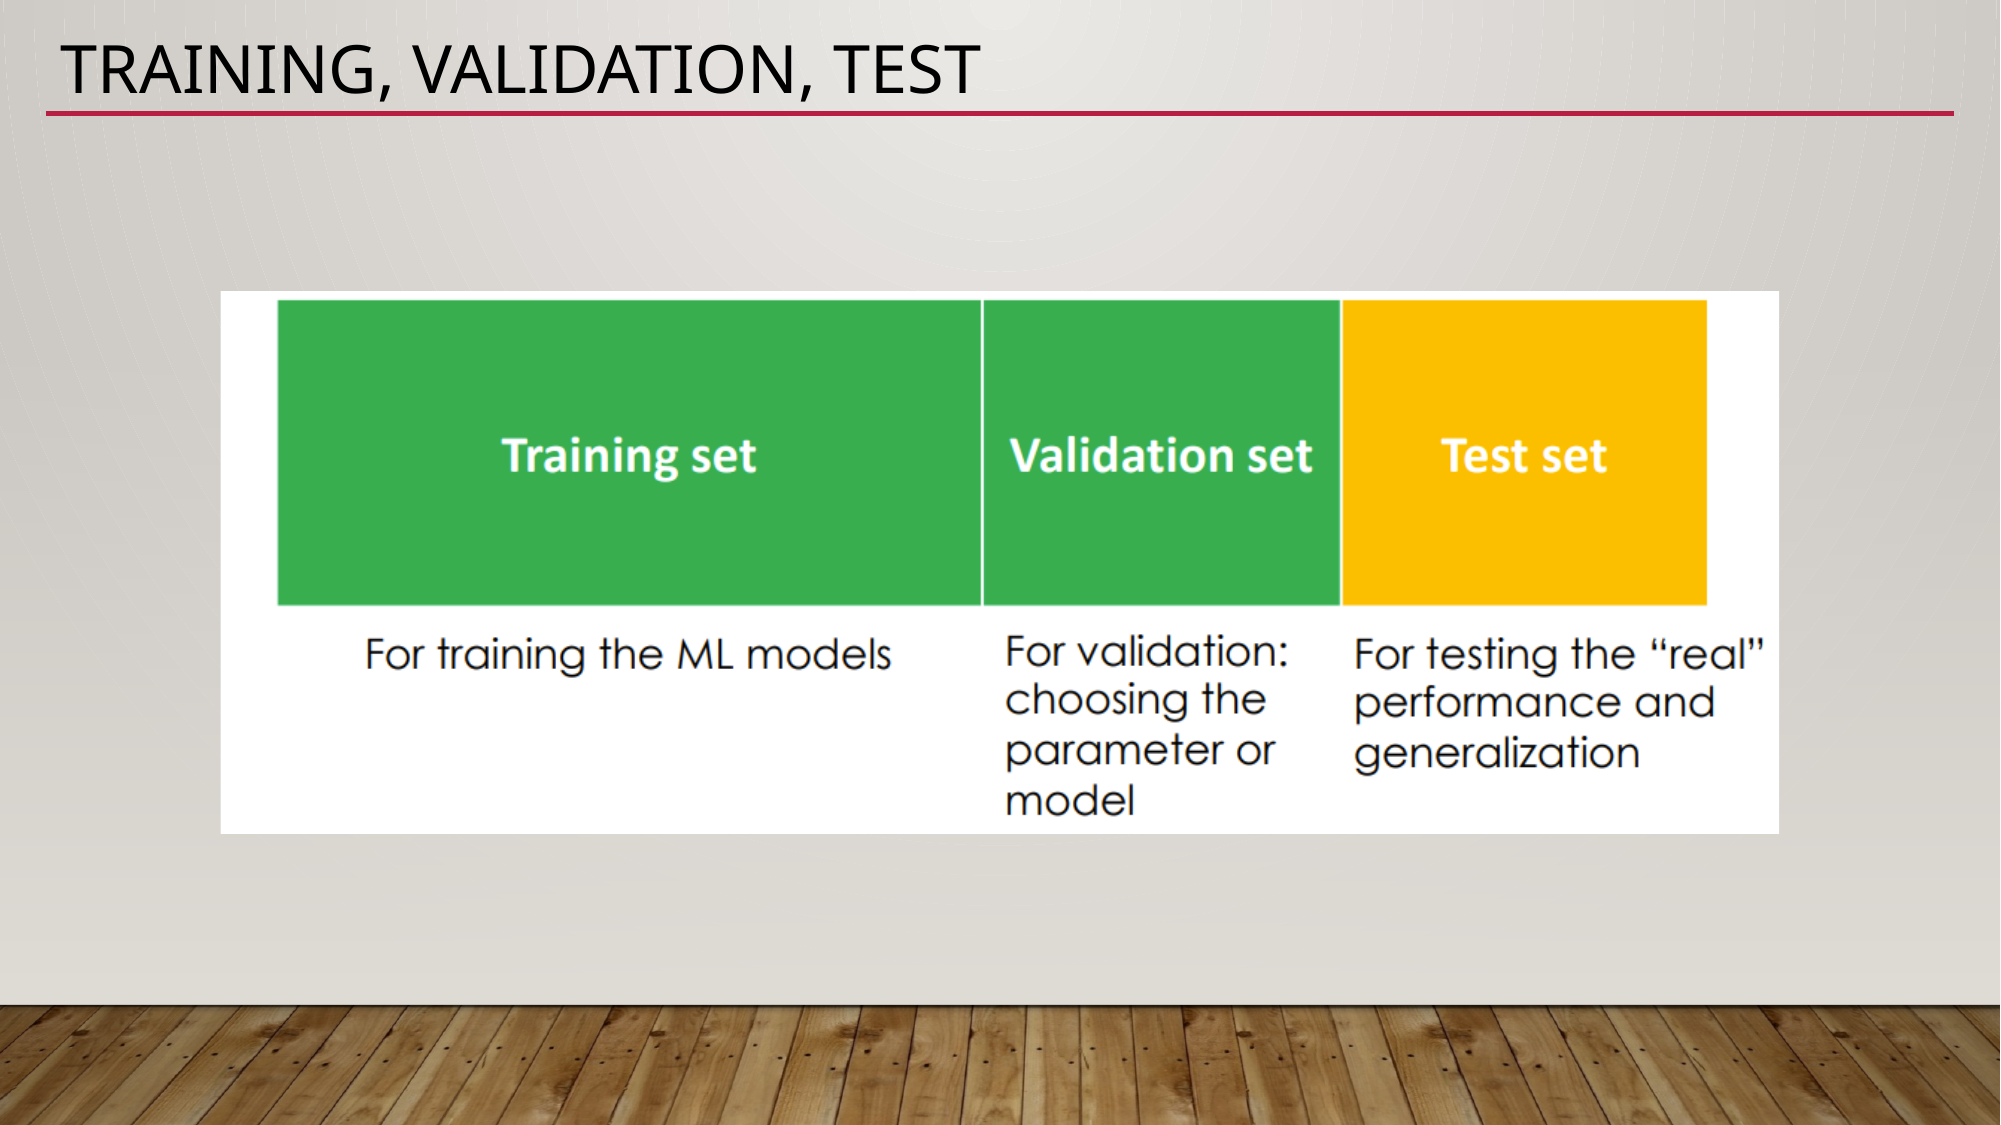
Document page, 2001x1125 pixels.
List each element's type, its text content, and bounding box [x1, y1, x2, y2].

title Training, validation, test [45, 28, 1954, 201]
picture [0, 1005, 2000, 1125]
picture [220, 291, 1780, 834]
